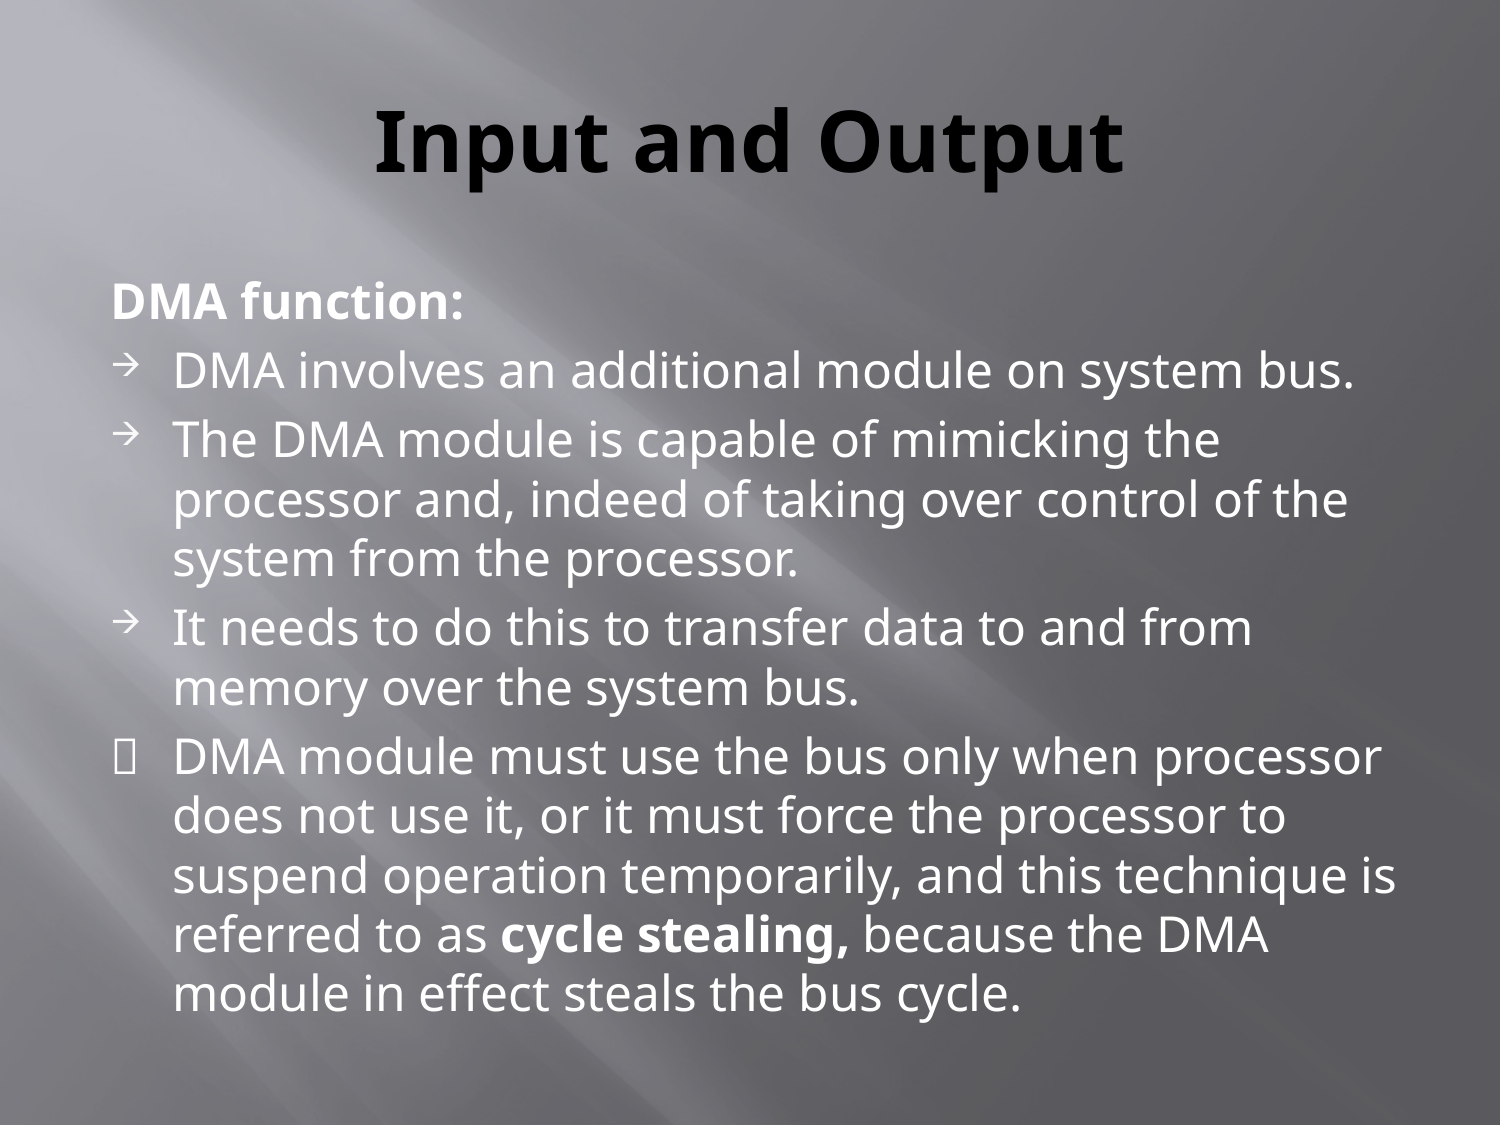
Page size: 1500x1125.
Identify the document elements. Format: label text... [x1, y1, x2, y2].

list DMA function: DMA involves an additional module on system bus. The DMA module is capable of mimicking the processor and, indeed of taking over control of the system from the processor. It needs to do this to transfer data to and from memory over the system bus.  DMA module must use the bus only when processor does not use it, or it must force the processor to suspend operation temporarily, and this technique is referred to as cycle stealing, because the DMA module in effect steals the bus cycle. [75, 262, 1425, 1075]
title Input and Output [75, 45, 1425, 233]
